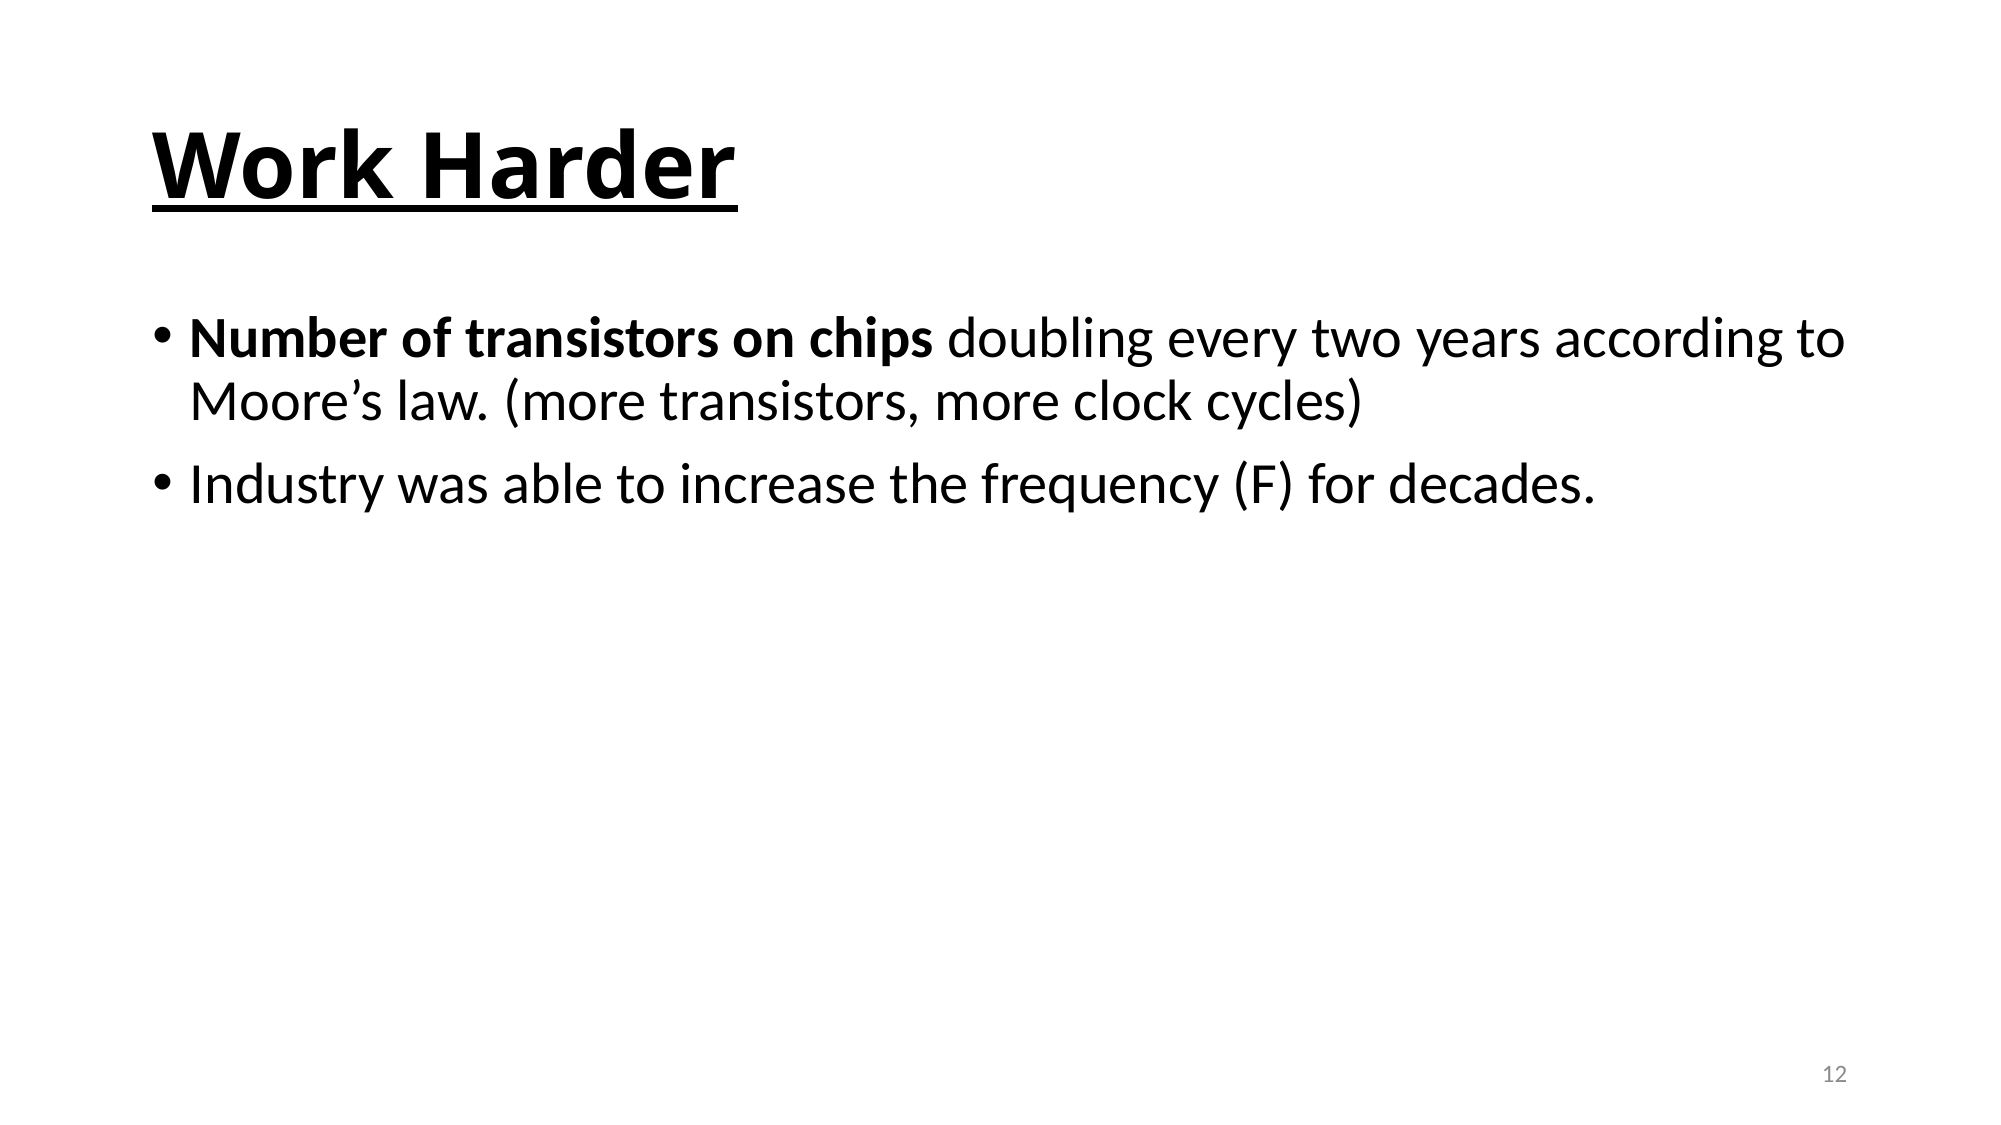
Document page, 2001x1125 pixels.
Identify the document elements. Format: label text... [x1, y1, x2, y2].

slide_number 12 [1412, 1042, 1863, 1103]
list Number of transistors on chips doubling every two years according to Moore’s law. (more transistors, more clock cycles) Industry was able to increase the frequency (F) for decades. [137, 299, 1863, 1066]
title Work Harder [137, 59, 1863, 278]
